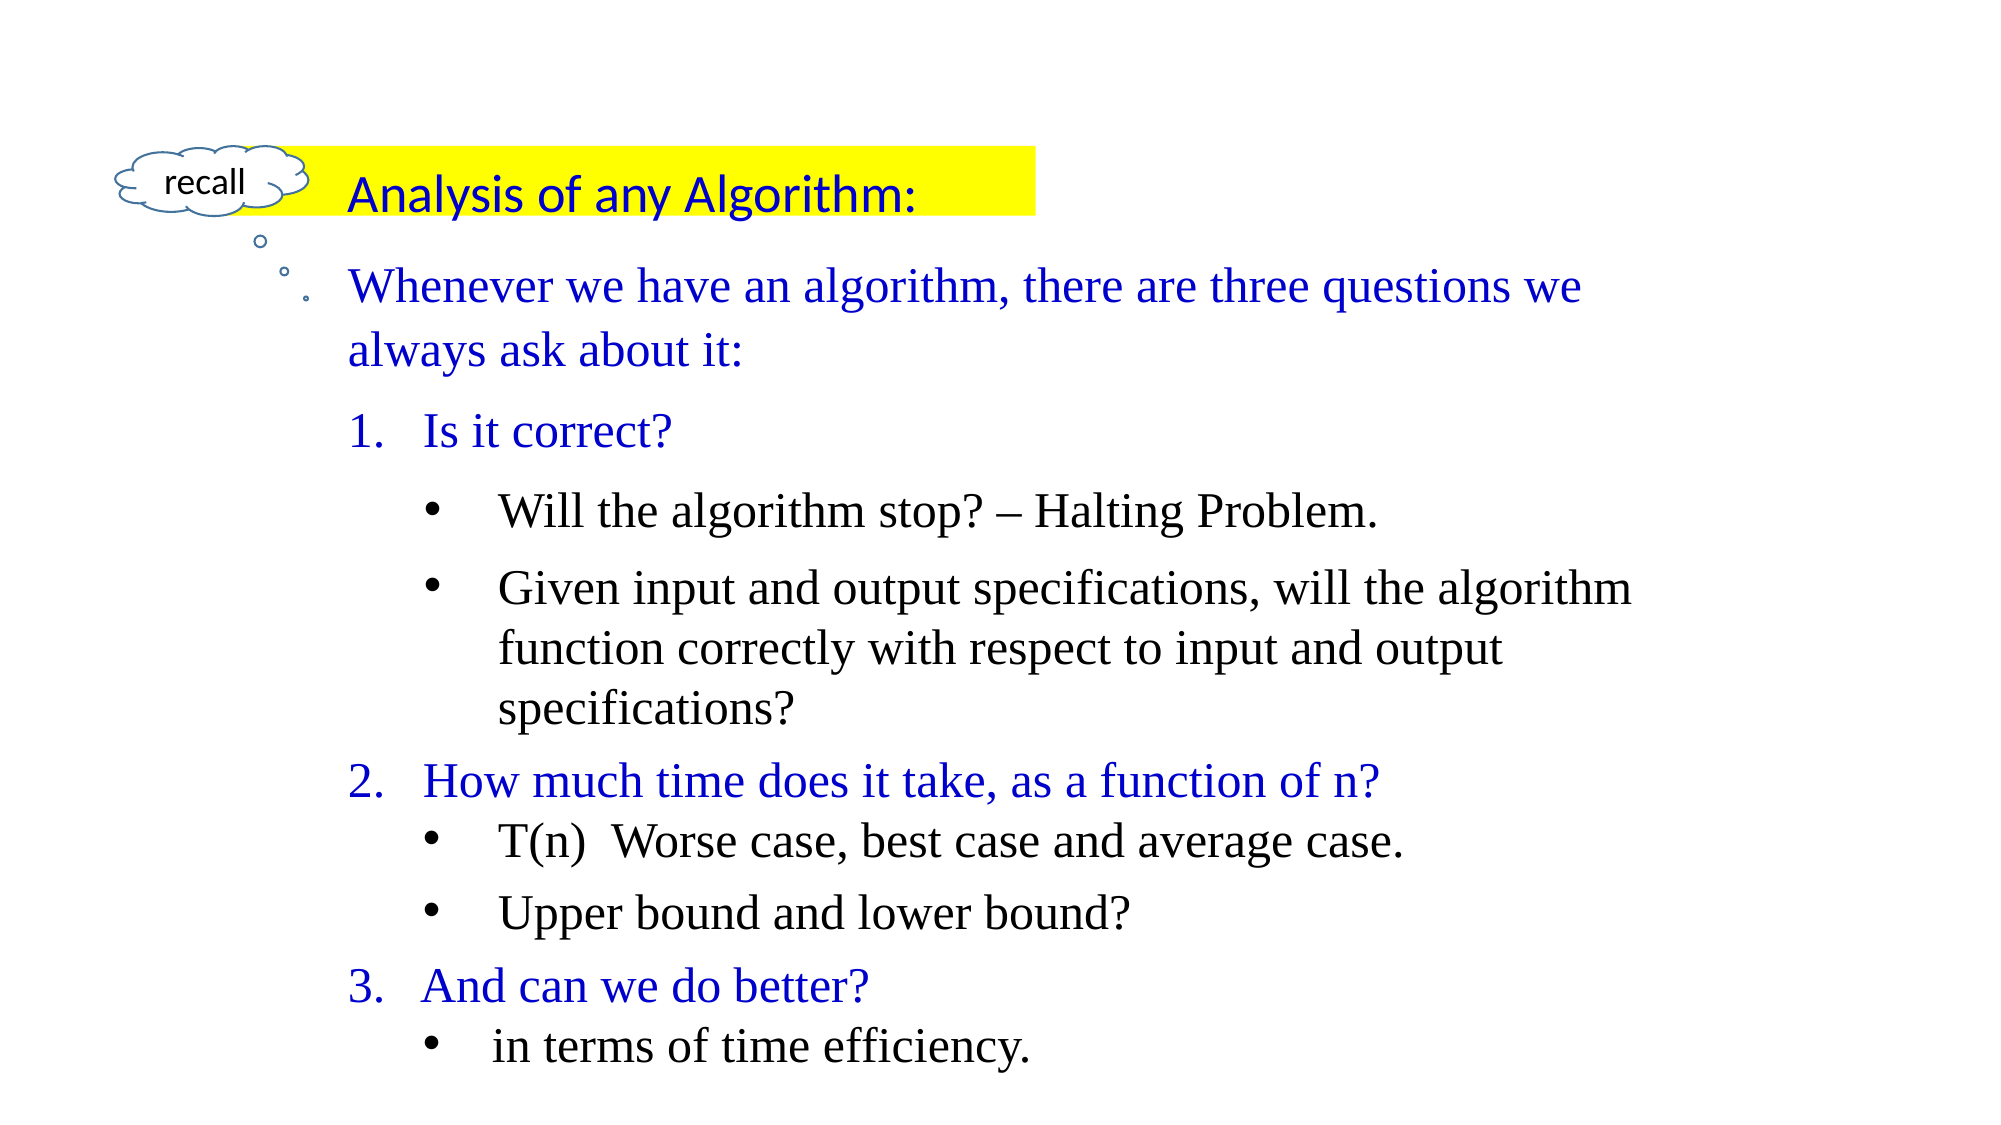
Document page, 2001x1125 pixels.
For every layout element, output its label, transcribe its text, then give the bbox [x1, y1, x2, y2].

text_box [230, 145, 1036, 216]
text_box recall [253, 234, 268, 249]
text_box recall [114, 145, 310, 218]
text_box recall [279, 266, 290, 277]
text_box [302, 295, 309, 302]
